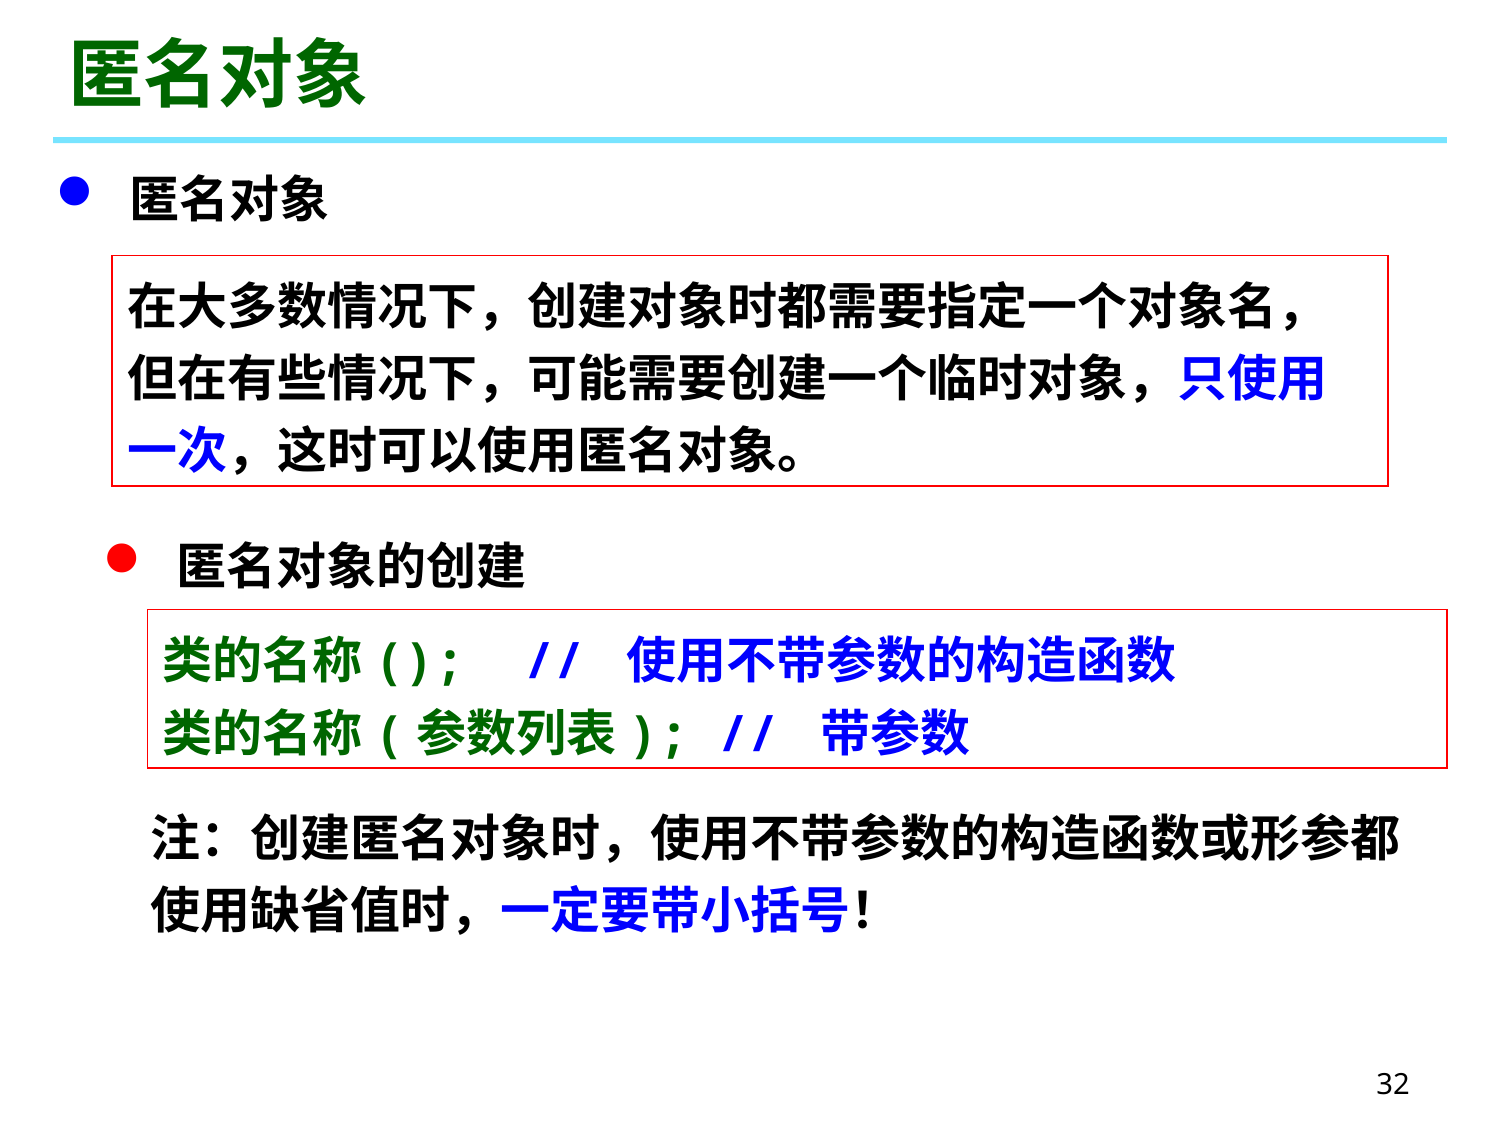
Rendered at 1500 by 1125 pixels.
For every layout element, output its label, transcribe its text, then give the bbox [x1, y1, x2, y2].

text_box 匿名对象 [41, 154, 1412, 236]
title 匿名对象 [53, 0, 857, 125]
text_box 在大多数情况下，创建对象时都需要指定一个对象名，但在有些情况下，可能需要创建一个临时对象，只使用一次，这时可以使用匿名对象。 [112, 255, 1388, 487]
text_box 匿名对象的创建 [88, 515, 892, 603]
slide_number 32 [1112, 1037, 1425, 1113]
text_box 注：创建匿名对象时，使用不带参数的构造函数或形参都使用缺省值时，一定要带小括号！ [135, 786, 1424, 946]
text_box 类的名称(); // 使用不带参数的构造函数 类的名称(参数列表); // 带参数 [147, 609, 1448, 769]
